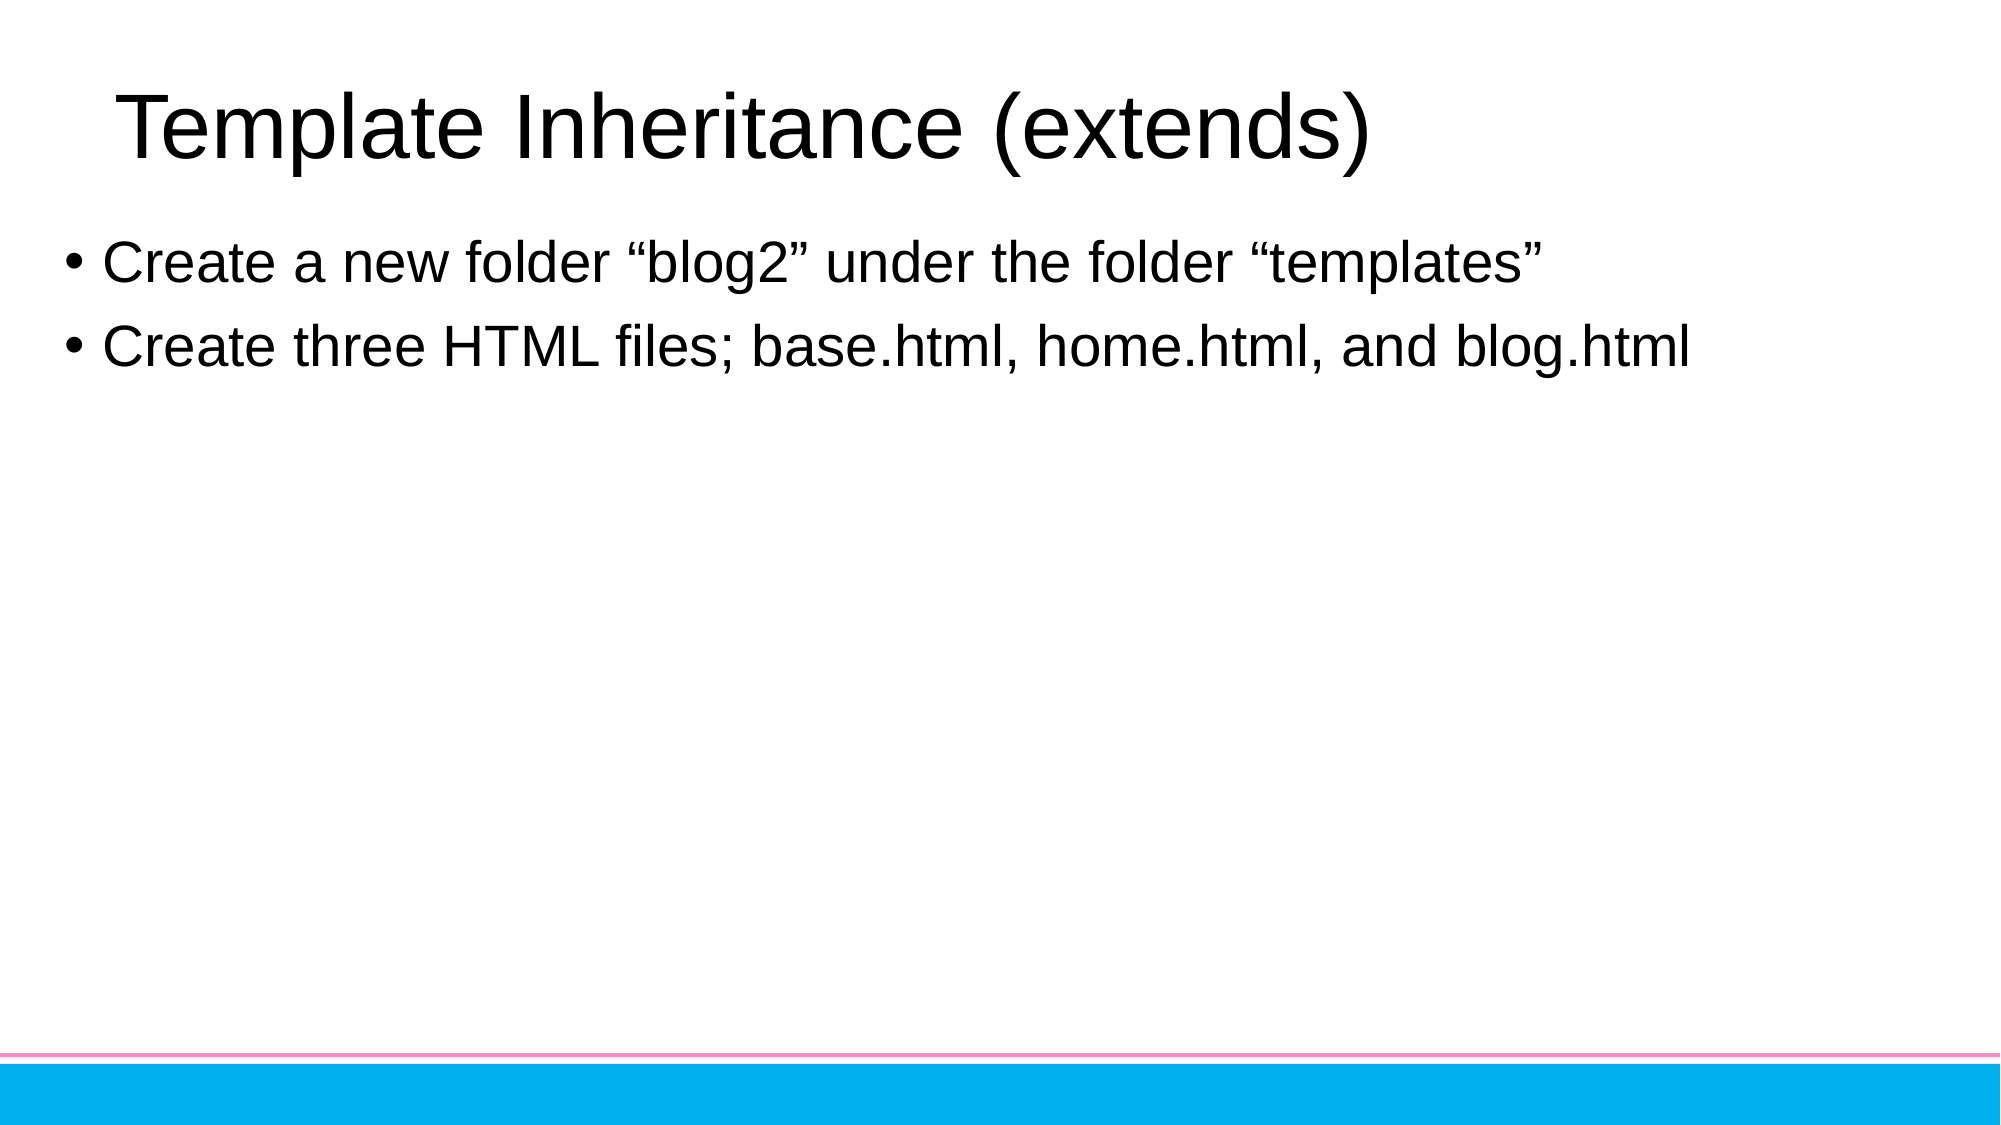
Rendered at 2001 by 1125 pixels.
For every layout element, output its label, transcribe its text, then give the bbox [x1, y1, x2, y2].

list Create a new folder “blog2” under the folder “templates” Create three HTML files; base.html, home.html, and blog.html [50, 224, 2000, 1075]
title Template Inheritance (extends) [99, 72, 1900, 188]
